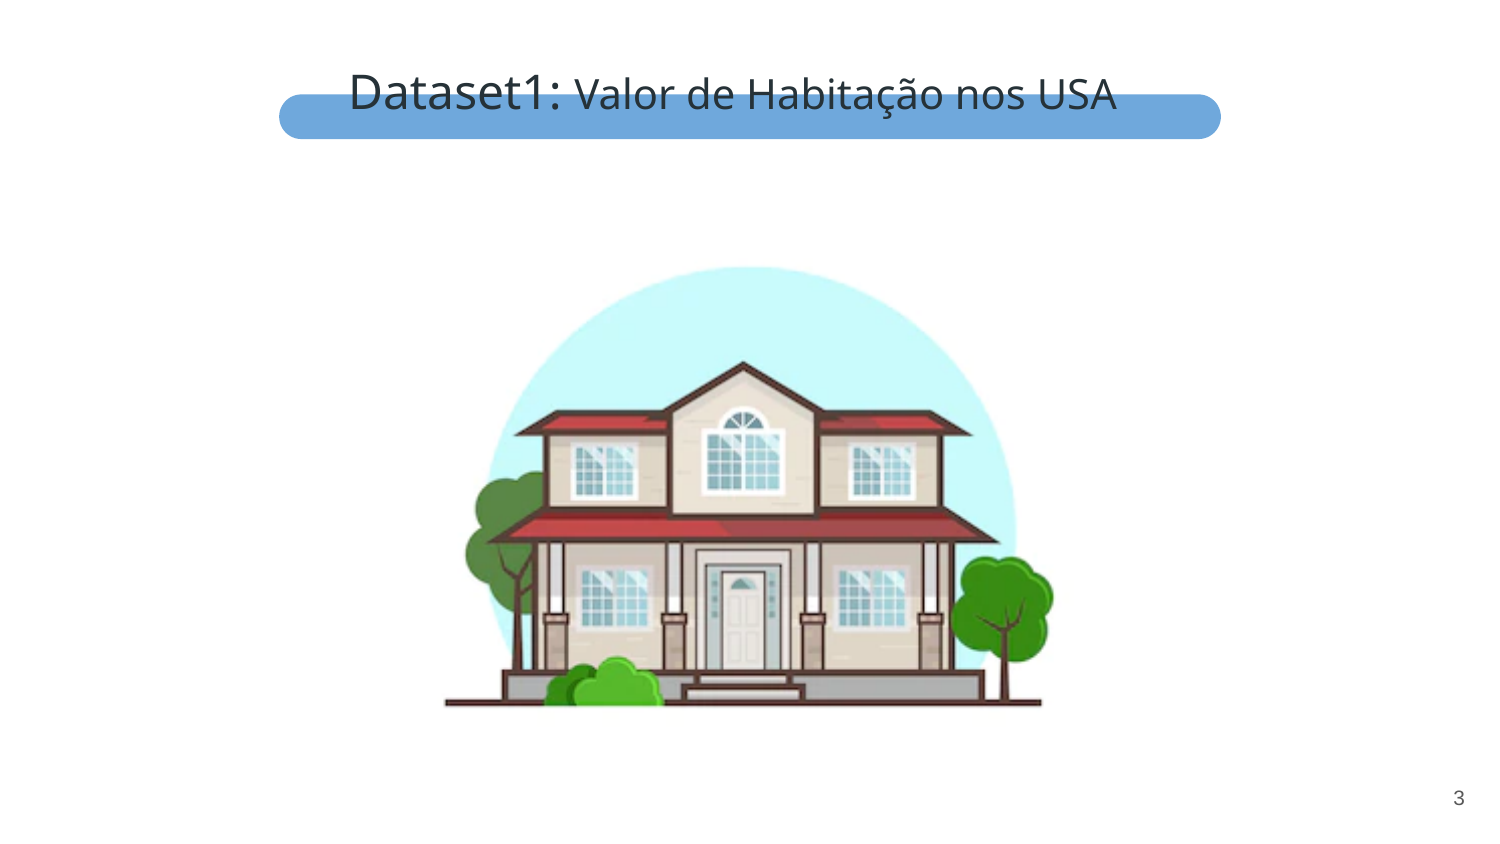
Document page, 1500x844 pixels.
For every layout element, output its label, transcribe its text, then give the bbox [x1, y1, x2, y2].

slide_number ‹#› [1389, 764, 1480, 830]
picture [410, 147, 1090, 827]
text_box [1187, 94, 1221, 140]
text_box Dataset1: Valor de Habitação nos USA [279, 46, 1187, 148]
